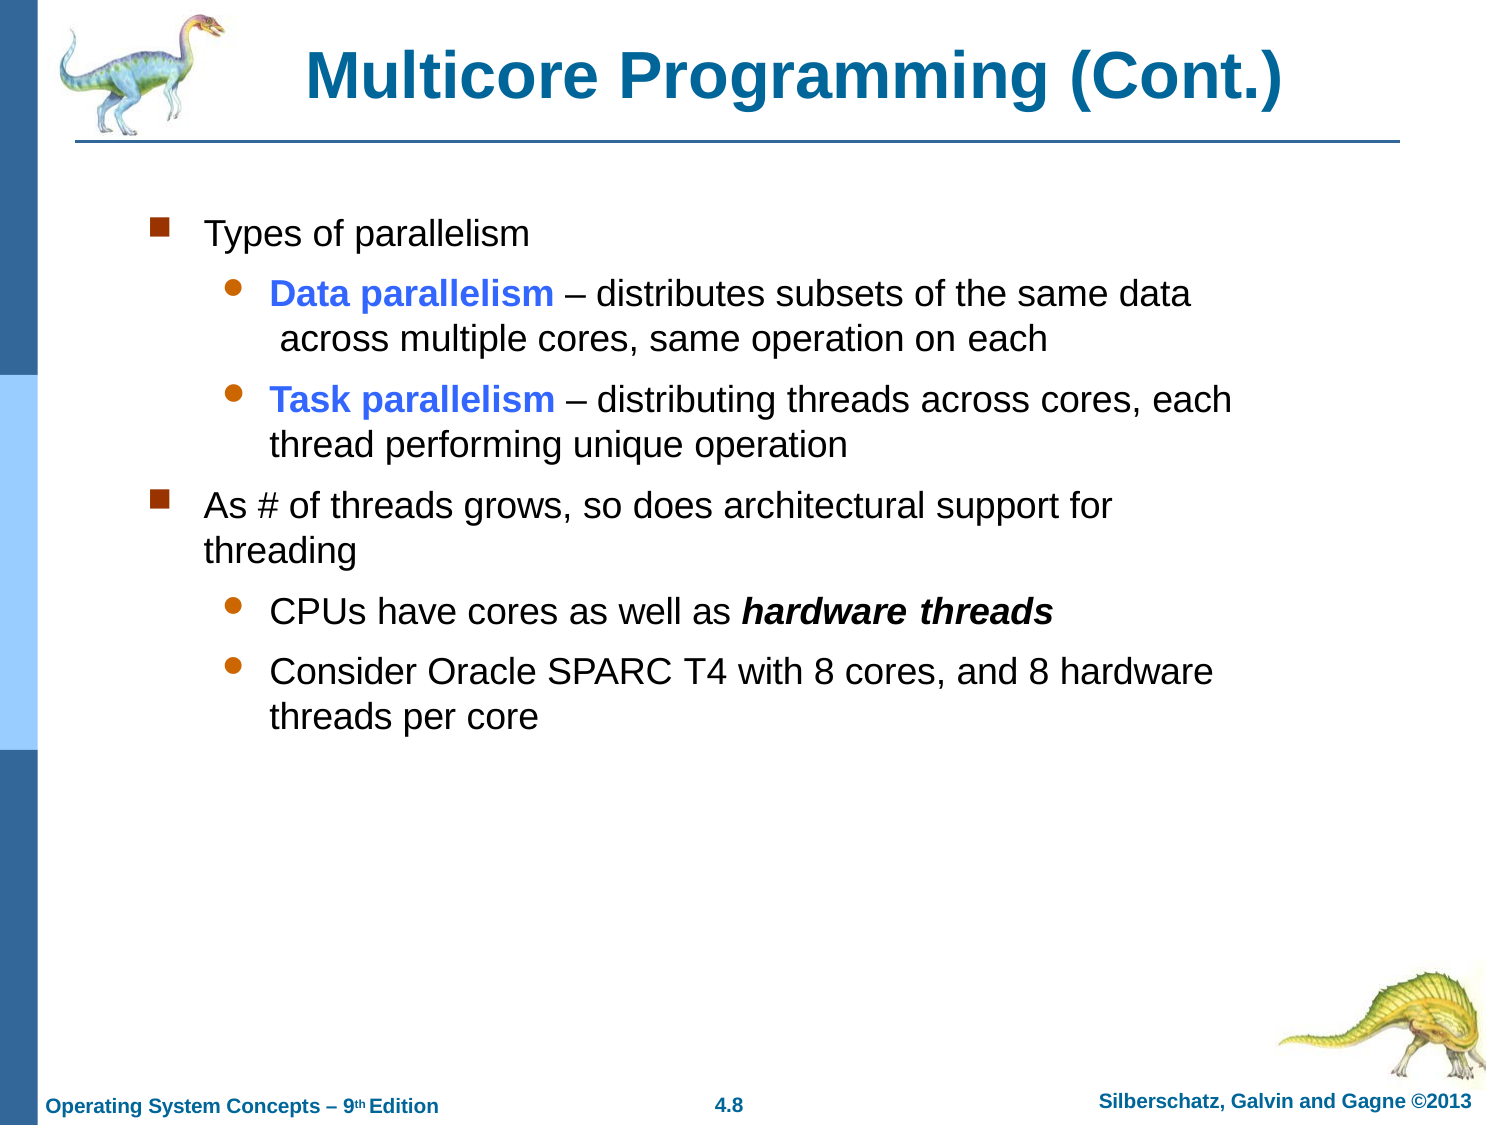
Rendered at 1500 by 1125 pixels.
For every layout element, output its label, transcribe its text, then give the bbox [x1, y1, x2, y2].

text_box Types of parallelism Data parallelism – distributes subsets of the same data across multiple cores, same operation on each Task parallelism – distributing threads across cores, each thread performing unique operation As # of threads grows, so does architectural support for threading CPUs have cores as well as hardware threads Consider Oracle SPARC T4 with 8 cores, and 8 hardware threads per core [145, 208, 1290, 738]
slide_number 4.10 [712, 1093, 760, 1125]
picture [1275, 959, 1486, 1090]
slide_number Silberschatz, Galvin and Gagne ©2013 [1096, 1089, 1478, 1125]
picture [46, 0, 243, 149]
footer Operating System Concepts – 9th Edition [43, 1094, 450, 1125]
title Multicore Programming (Cont.) [84, 31, 1416, 220]
